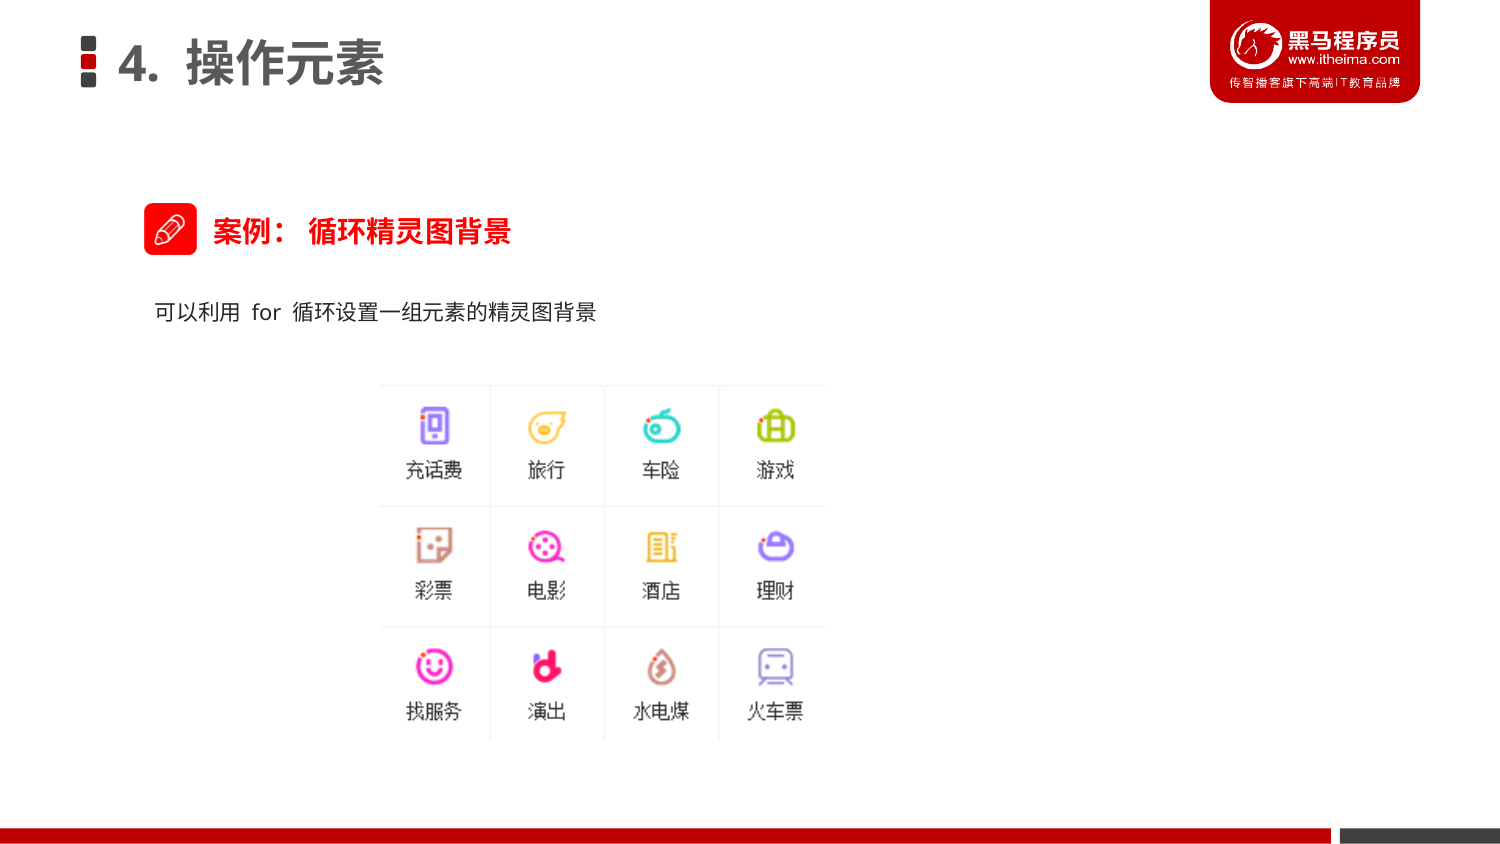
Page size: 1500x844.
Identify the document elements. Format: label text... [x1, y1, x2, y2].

text_box 案例： 循环精灵图背景 [199, 188, 1007, 256]
picture [139, 199, 200, 259]
picture [1211, 11, 1419, 97]
title 4. 操作元素 [103, 0, 1209, 130]
text_box 可以利用 for 循环设置一组元素的精灵图背景 [140, 278, 1205, 339]
picture [380, 382, 825, 741]
